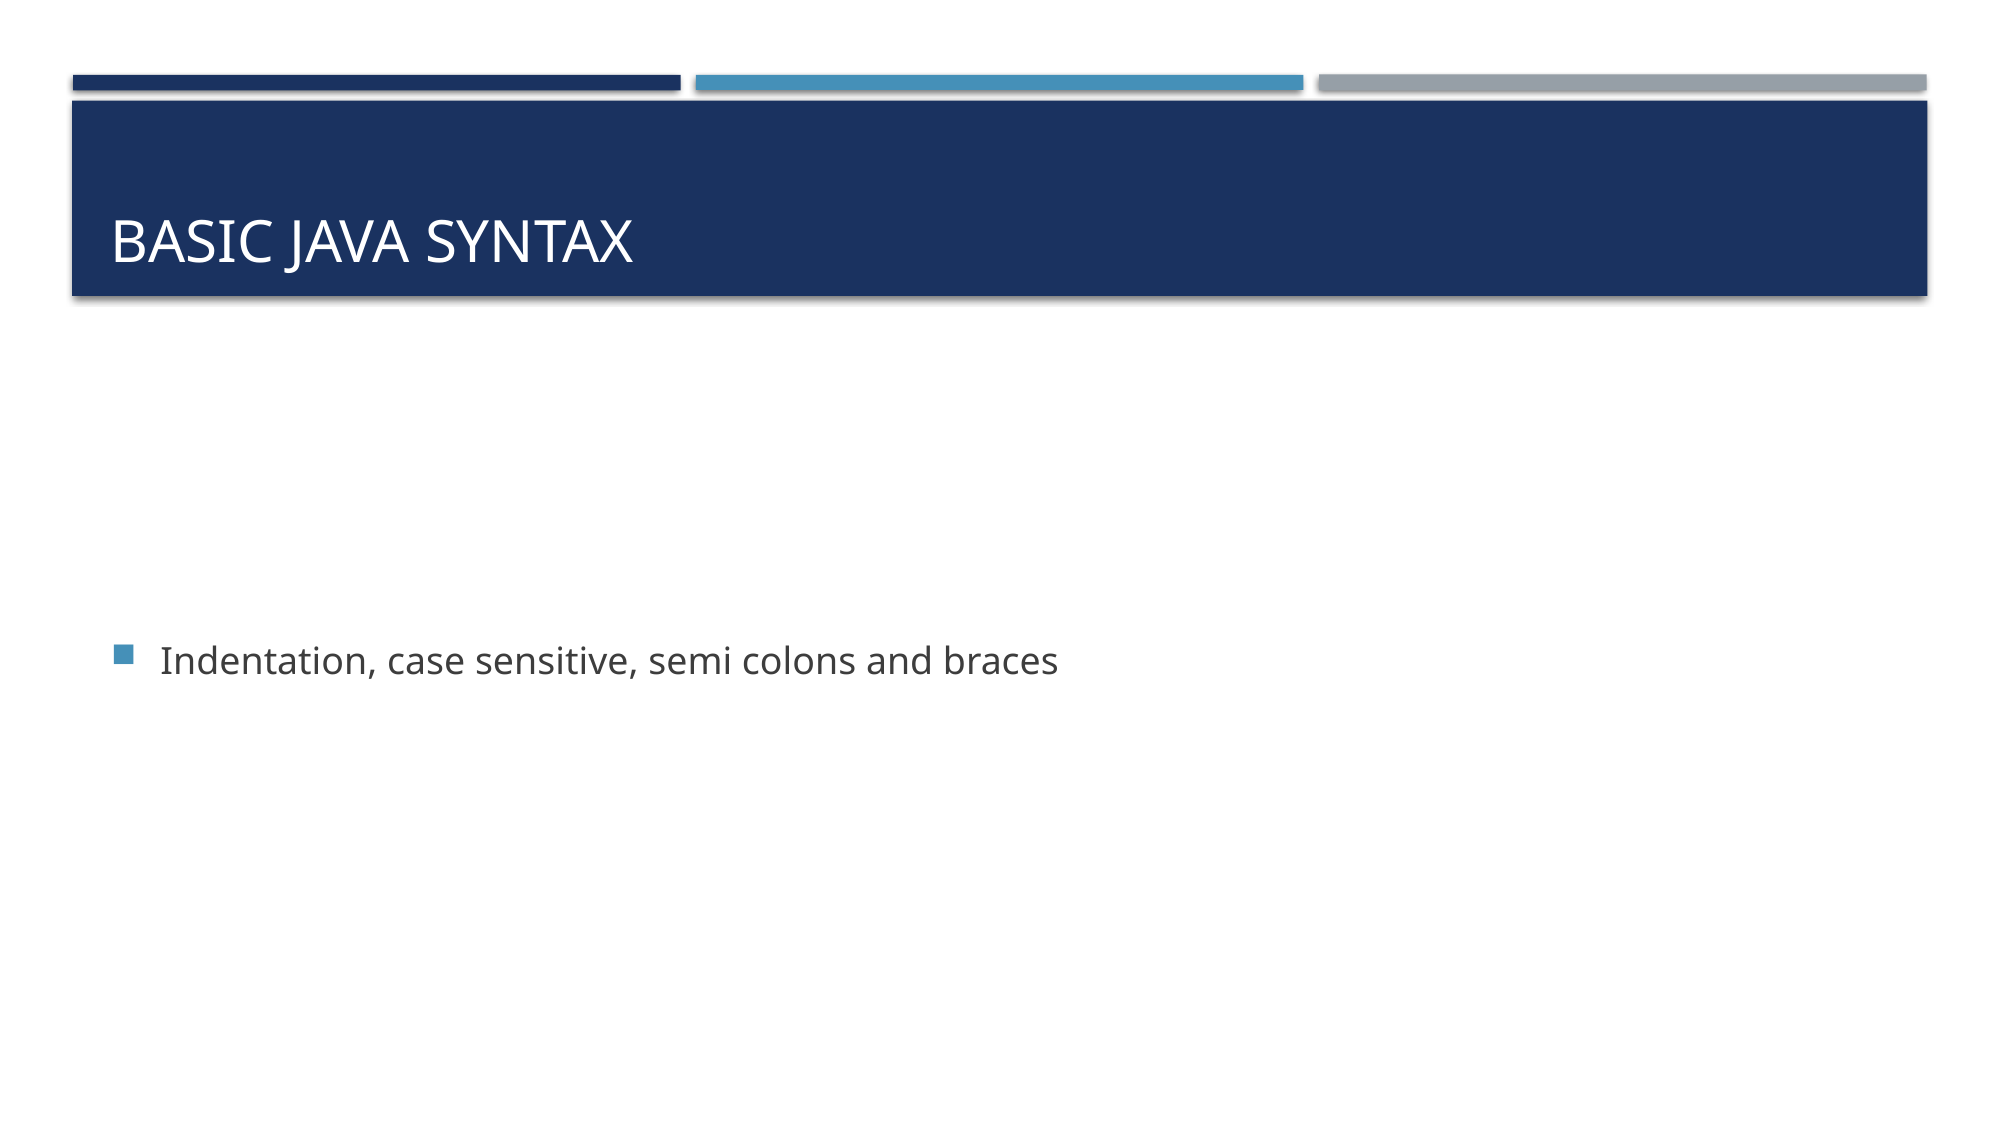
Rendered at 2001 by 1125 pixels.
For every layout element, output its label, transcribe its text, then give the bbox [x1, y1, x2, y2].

title Basic java syntax [95, 115, 1905, 282]
list Indentation, case sensitive, semi colons and braces [95, 357, 1905, 962]
